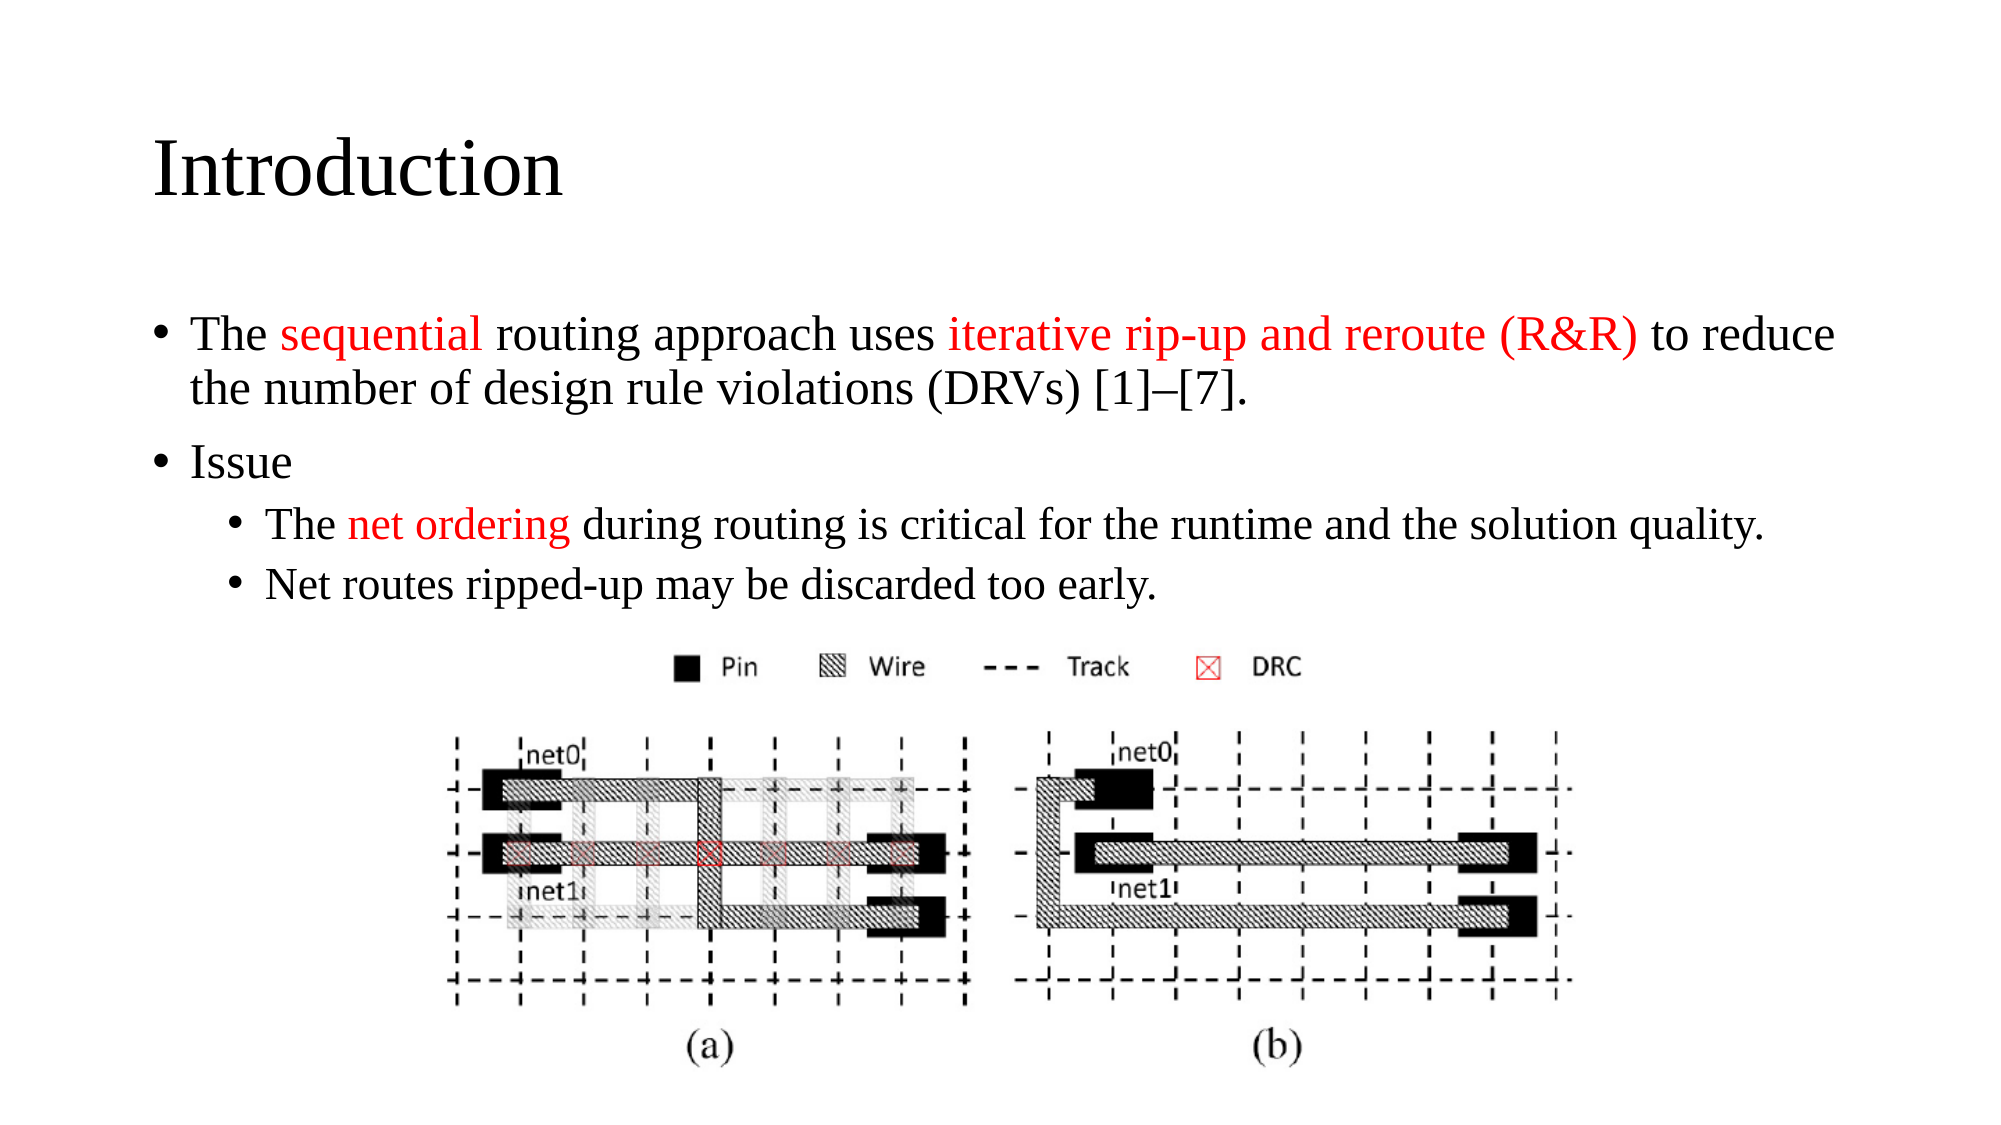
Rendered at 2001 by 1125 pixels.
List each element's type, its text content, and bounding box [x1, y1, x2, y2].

title Introduction [137, 59, 1863, 278]
list The sequential routing approach uses iterative rip-up and reroute (R&R) to reduce the number of design rule violations (DRVs) [1]–[7]. Issue The net ordering during routing is critical for the runtime and the solution quality. Net routes ripped-up may be discarded too early. [137, 299, 1863, 659]
picture [414, 623, 1658, 1093]
